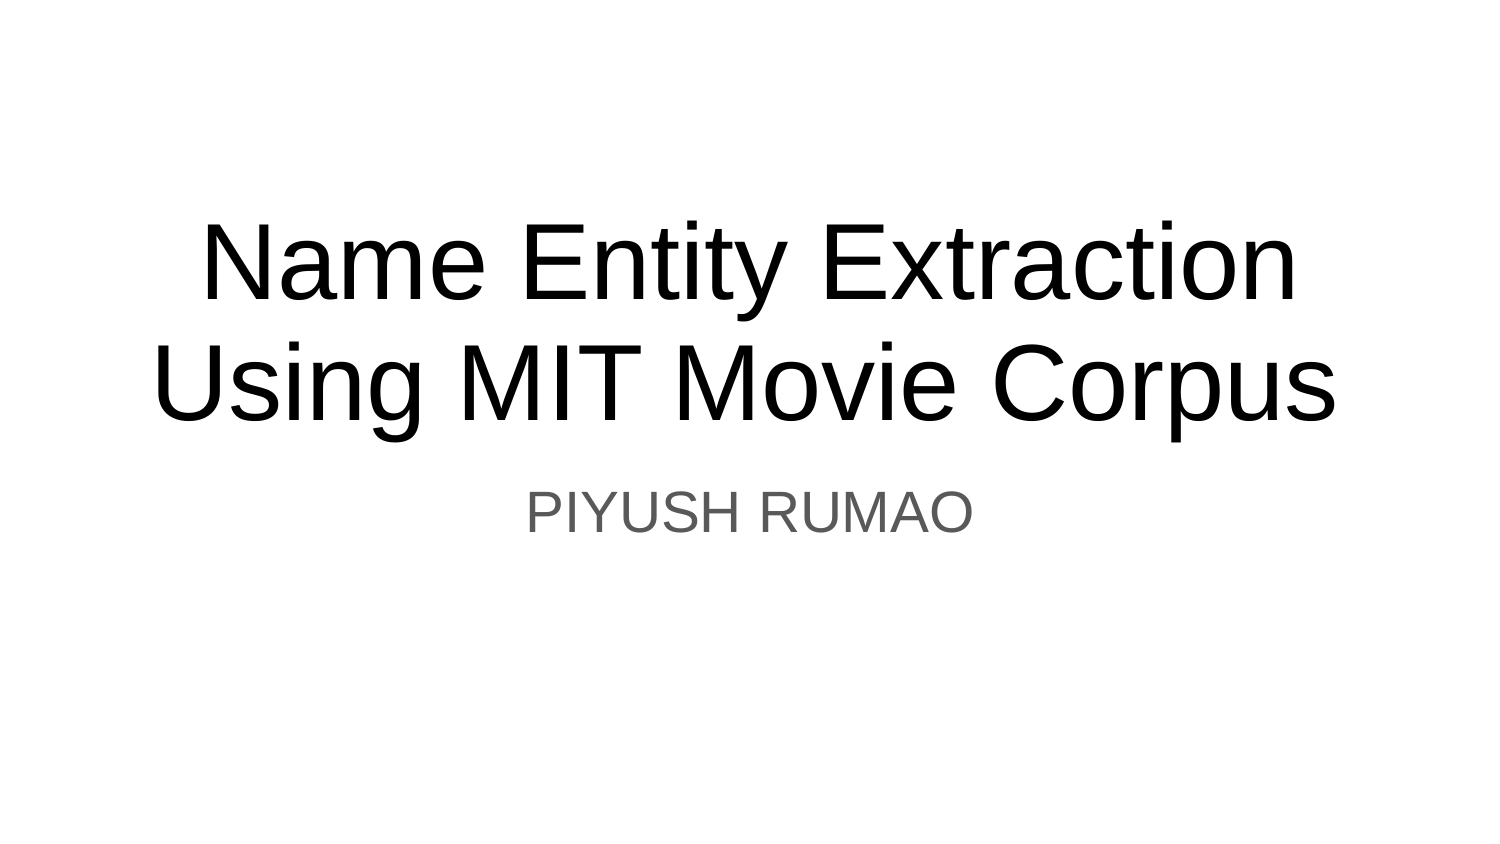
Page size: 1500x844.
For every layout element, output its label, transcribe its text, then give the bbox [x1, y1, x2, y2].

title Name Entity Extraction Using MIT Movie Corpus [51, 122, 1449, 459]
subtitle PIYUSH RUMAO [51, 464, 1449, 595]
